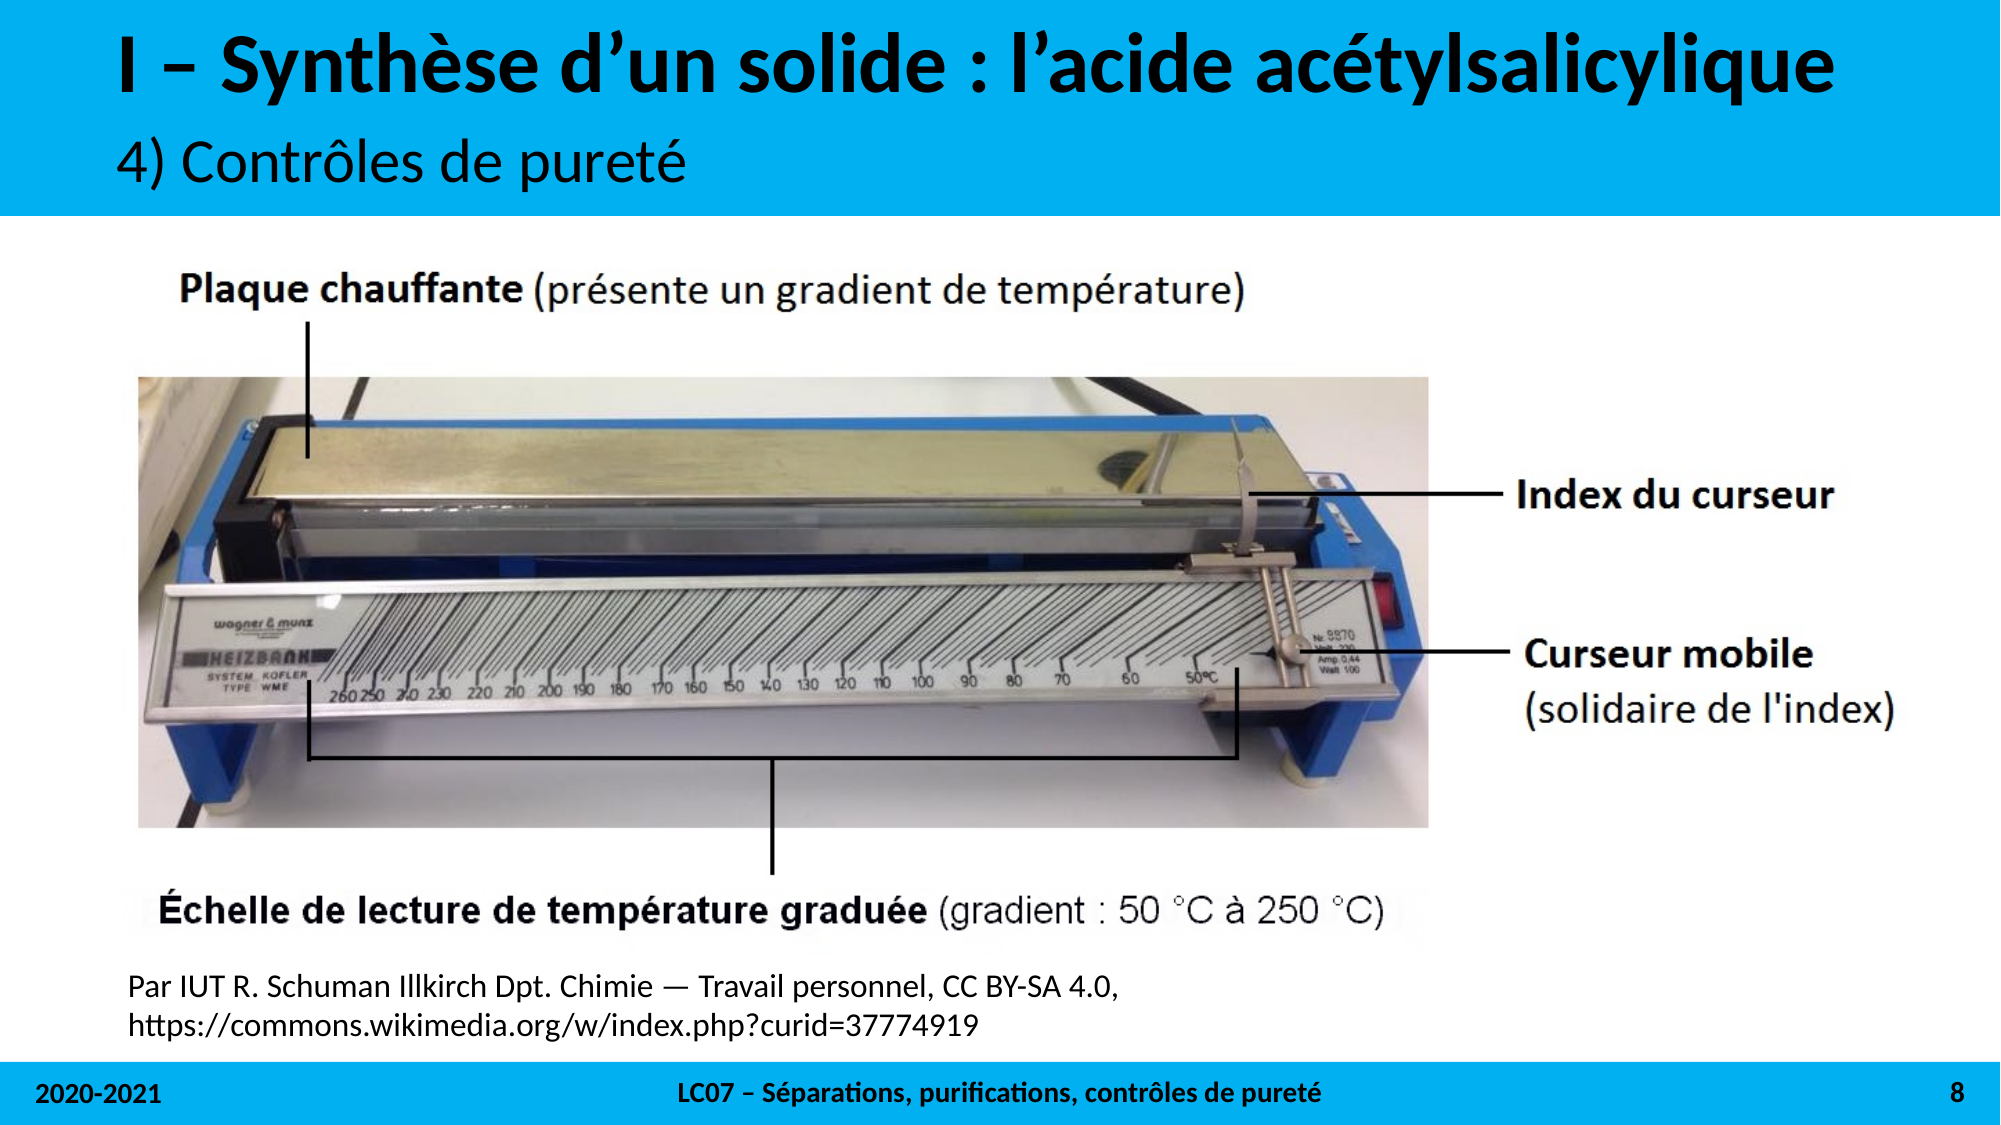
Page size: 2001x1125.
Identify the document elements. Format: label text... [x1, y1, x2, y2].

slide_number 2020-2021 [20, 1061, 470, 1122]
slide_number 8 [1529, 1060, 1980, 1121]
list 4) Contrôles de pureté [101, 120, 1863, 204]
title I – Synthèse d’un solide : l’acide acétylsalicylique [101, 16, 1863, 114]
picture [79, 225, 1921, 972]
footer LC07 – Séparations, purifications, contrôles de pureté [470, 1060, 1529, 1121]
text_box Par IUT R. Schuman Illkirch Dpt. Chimie — Travail personnel, CC BY-SA 4.0, https://commons.wikimedia.org/w/index.php?curid=37774919 [113, 972, 1215, 1051]
